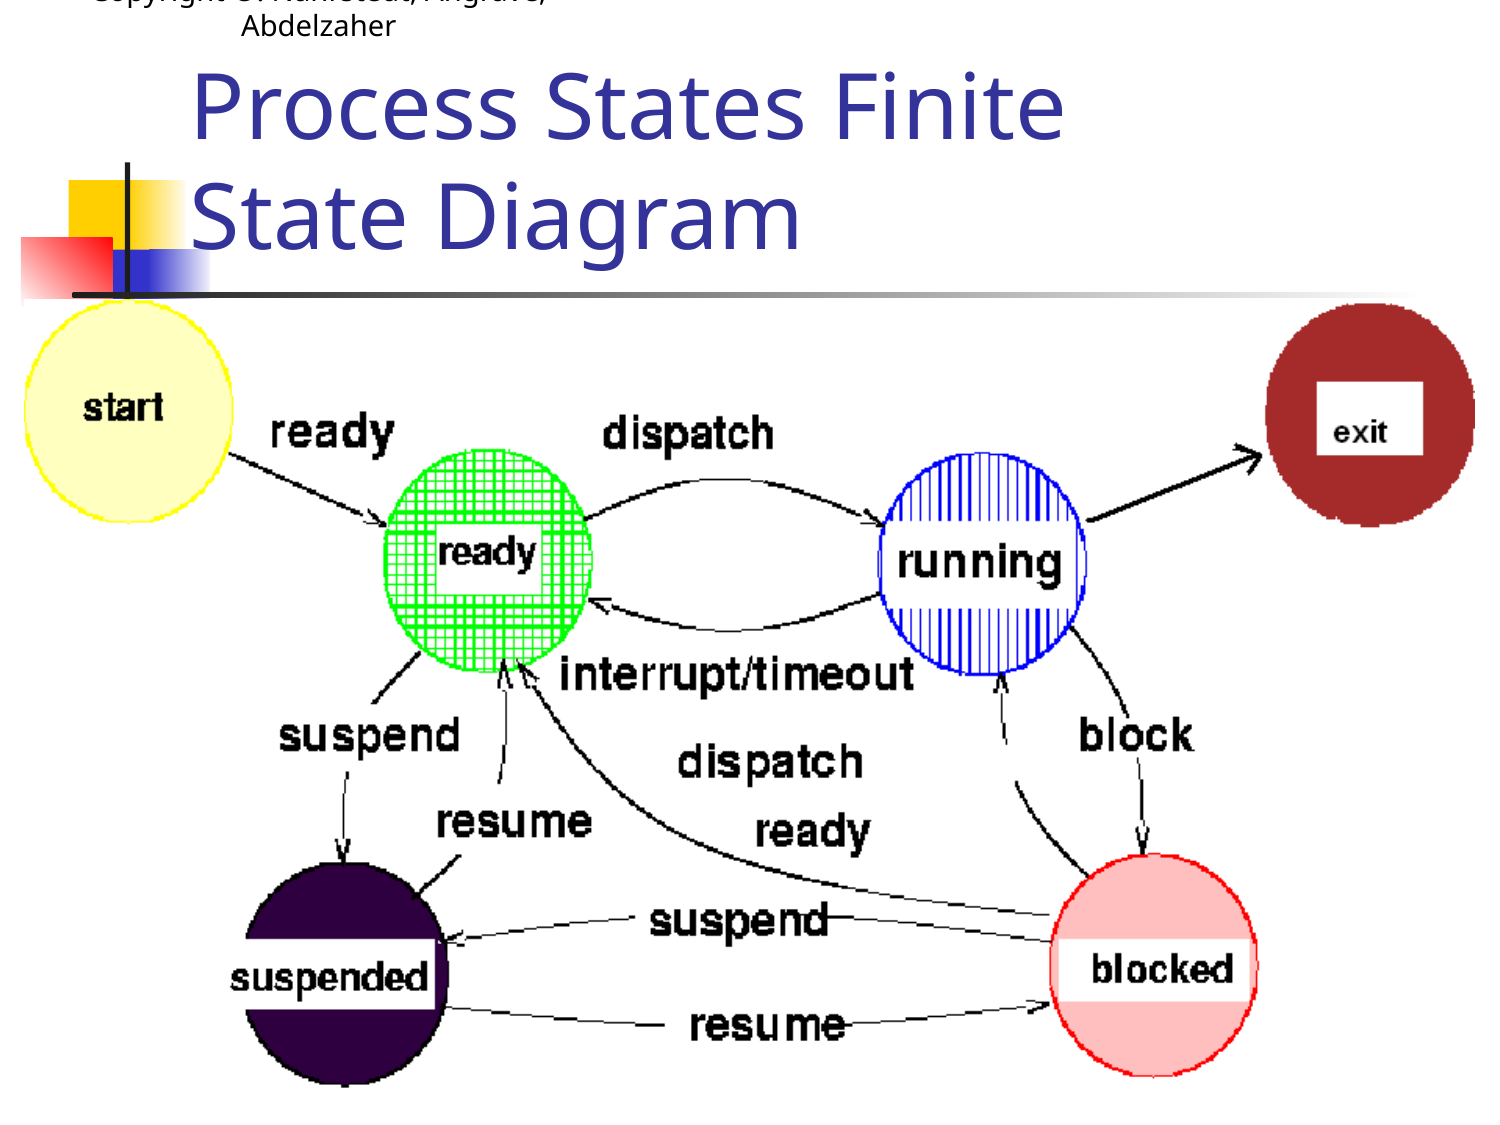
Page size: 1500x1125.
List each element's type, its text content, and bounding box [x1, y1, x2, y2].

text_box Copyright ©: Nahrstedt, Angrave, Abdelzaher [0, 0, 638, 50]
title Process States Finite State Diagram [174, 87, 1313, 276]
picture [24, 299, 1476, 1124]
